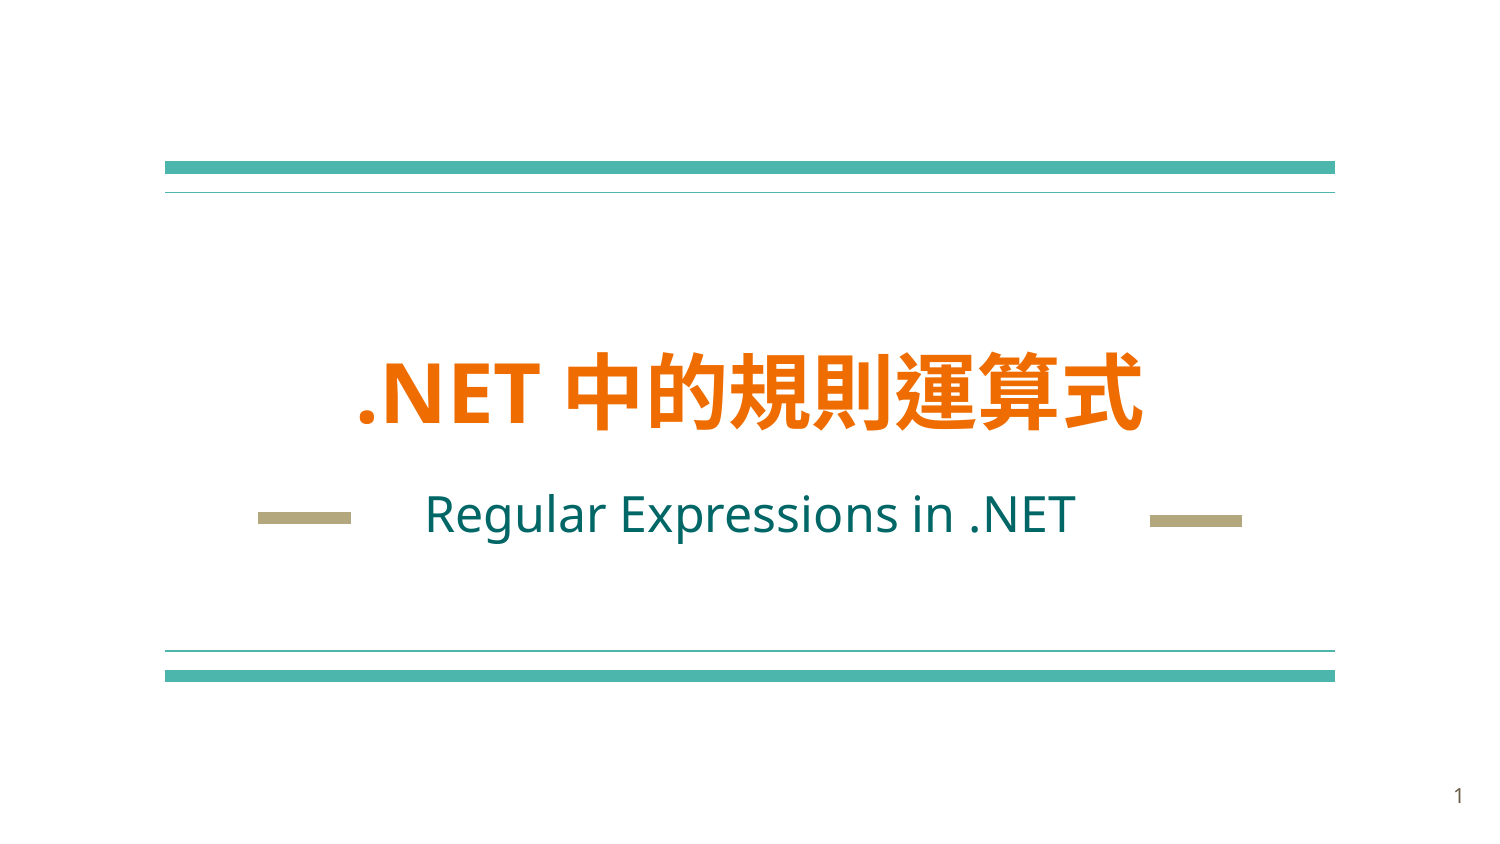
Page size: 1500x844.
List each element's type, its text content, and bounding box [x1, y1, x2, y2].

title .NET中的規則運算式 [164, 287, 1336, 456]
slide_number ‹#› [1389, 764, 1480, 830]
subtitle Regular Expressions in .NET [350, 467, 1150, 598]
